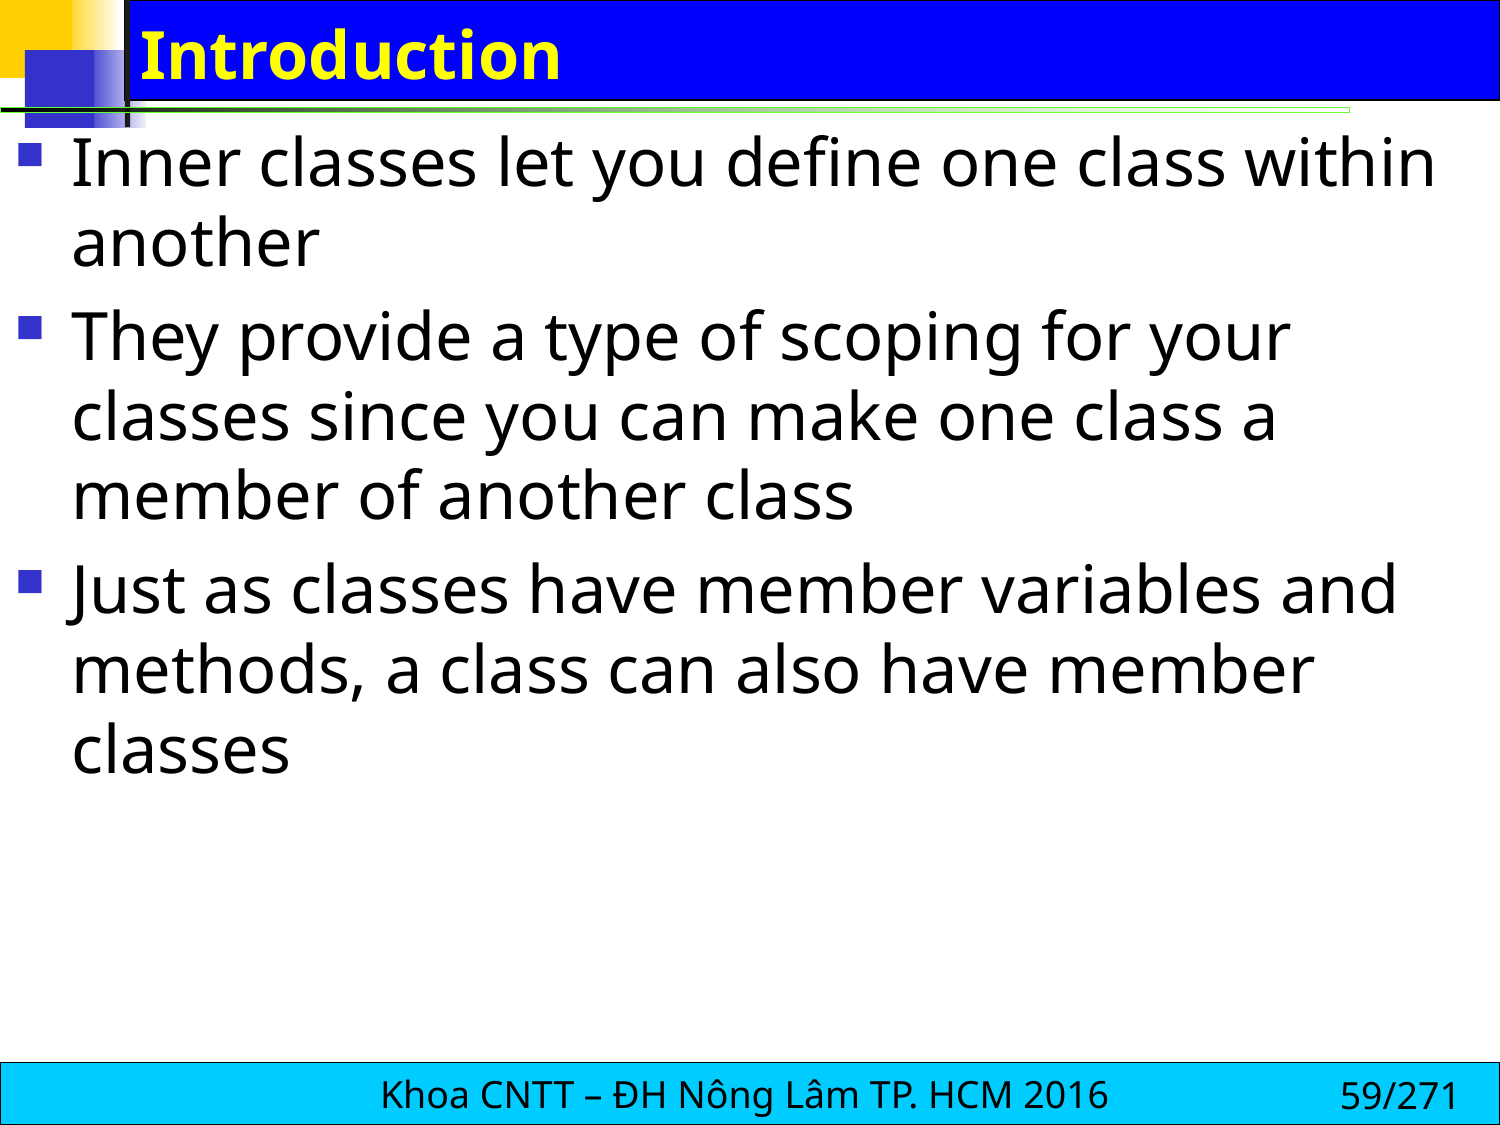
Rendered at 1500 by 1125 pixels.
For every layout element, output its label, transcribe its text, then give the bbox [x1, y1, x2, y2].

list Inner classes let you define one class within another They provide a type of scoping for your classes since you can make one class a member of another class Just as classes have member variables and methods, a class can also have member classes [0, 112, 1500, 1051]
title Introduction [124, 12, 1467, 101]
